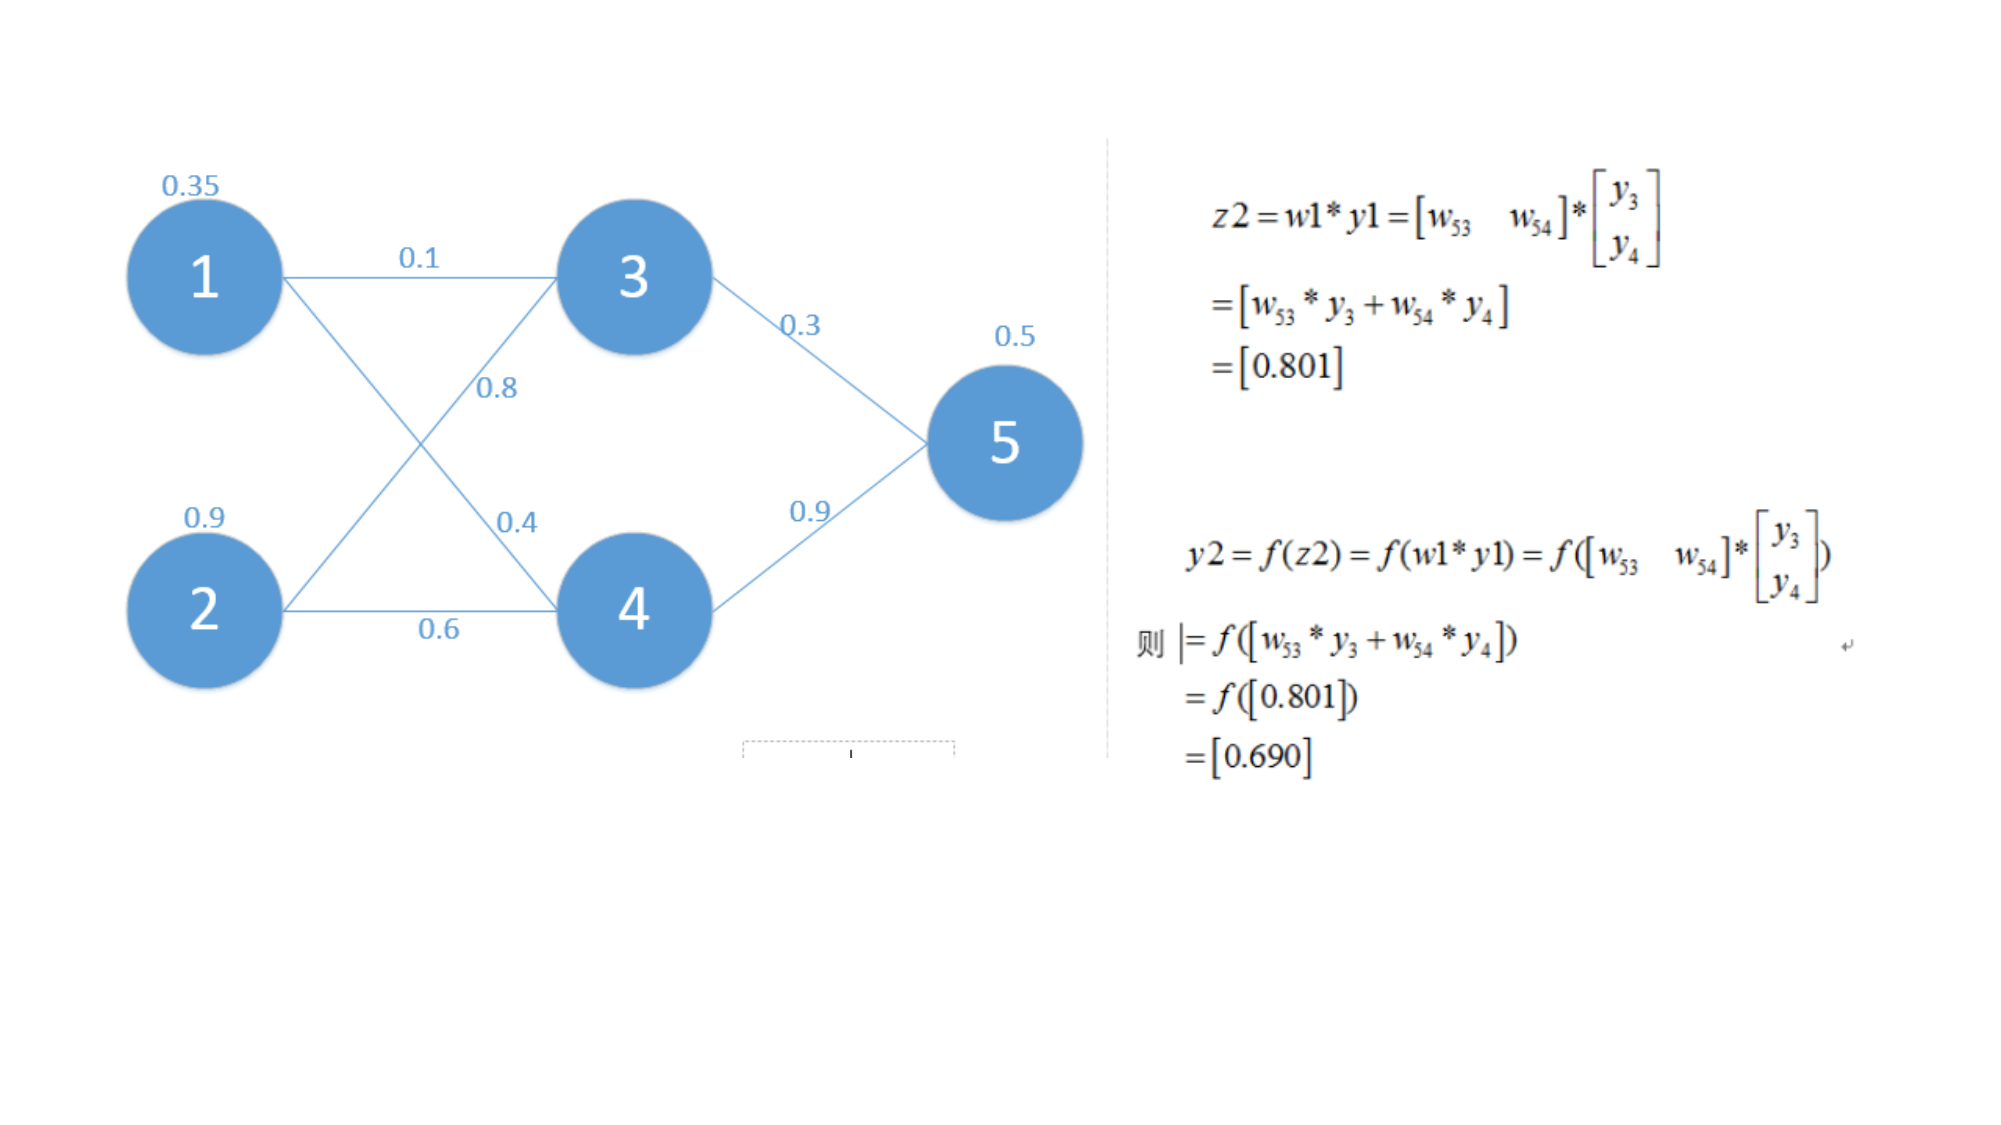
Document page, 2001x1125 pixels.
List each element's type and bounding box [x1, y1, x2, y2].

picture [55, 138, 1110, 758]
picture [1127, 505, 1881, 827]
picture [1158, 136, 1680, 411]
